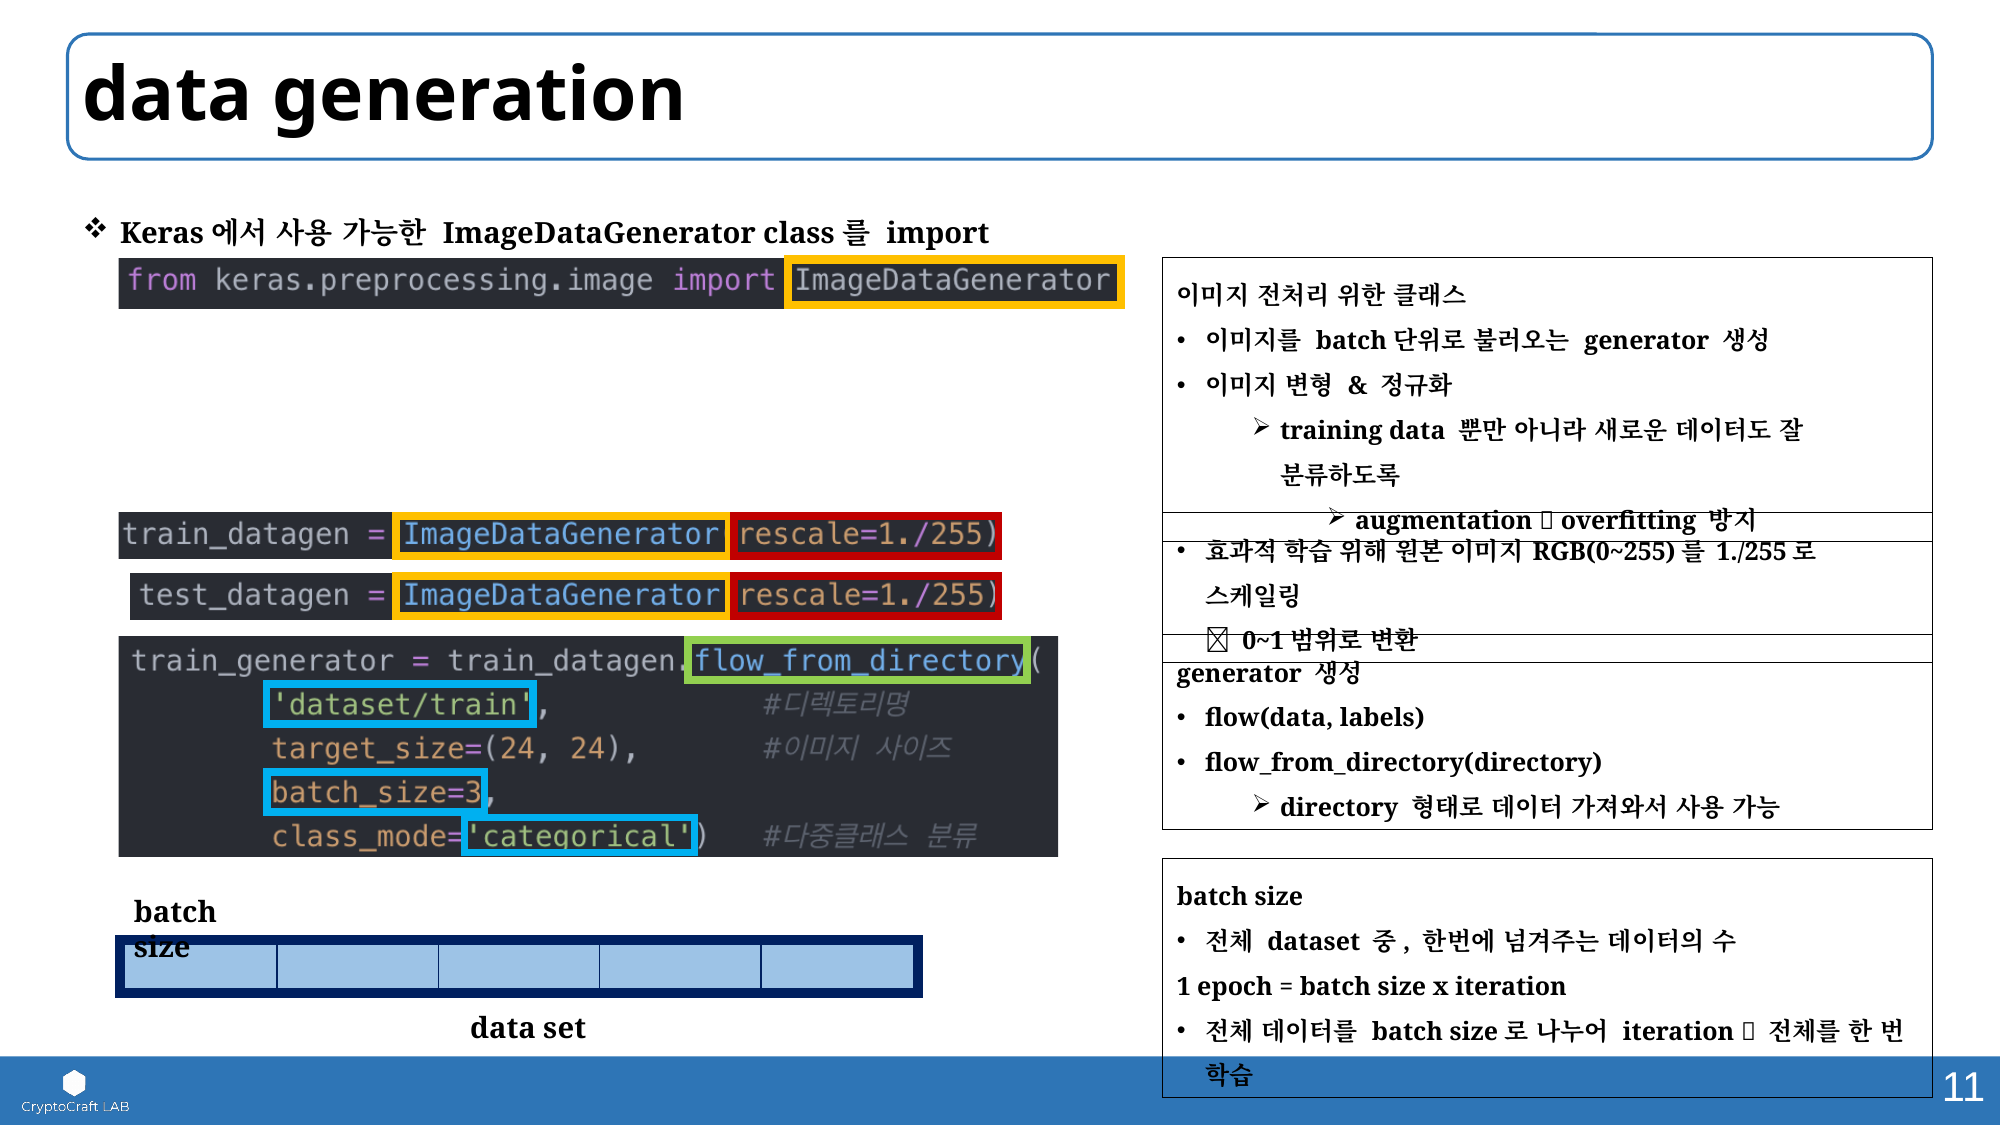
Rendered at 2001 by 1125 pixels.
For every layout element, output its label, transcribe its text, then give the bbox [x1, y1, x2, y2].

text_box batch size 전체 dataset 중, 한번에 넘겨주는 데이터의 수 1 epoch = batch size x iteration 전체 데이터를 batch size로 나누어 iteration  전체를 한 번 학습 [1162, 858, 1933, 1098]
table_header [278, 945, 438, 988]
table_header [600, 945, 760, 988]
text_box data set [455, 1001, 623, 1052]
picture [118, 258, 1125, 311]
table_header [125, 971, 276, 988]
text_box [118, 512, 1002, 620]
text_box batch size [119, 886, 286, 971]
list Keras에서 사용 가능한 ImageDataGenerator class를 import [67, 189, 1933, 1019]
text_box 이미지 전처리 위한 클래스 이미지를 batch단위로 불러오는 generator 생성 이미지 변형 & 정규화 training data 뿐만 아니라 새로운 데이터도 잘 분류하도록 augmentation  overfitting 방지 [1162, 257, 1933, 542]
text_box generator 생성 flow(data, labels) flow_from_directory(directory) directory 형태로 데이터 가져와서 사용 가능 [1162, 634, 1933, 830]
table_header [439, 945, 599, 988]
picture [13, 1061, 138, 1123]
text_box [118, 636, 1059, 857]
text_box [115, 935, 923, 998]
text_box 효과적 학습 위해 원본 이미지 RGB(0~255)를 1./255로 스케일링  0~1범위로 변환 [1162, 542, 1933, 634]
table_header [762, 945, 913, 988]
title data generation [67, 34, 1933, 160]
